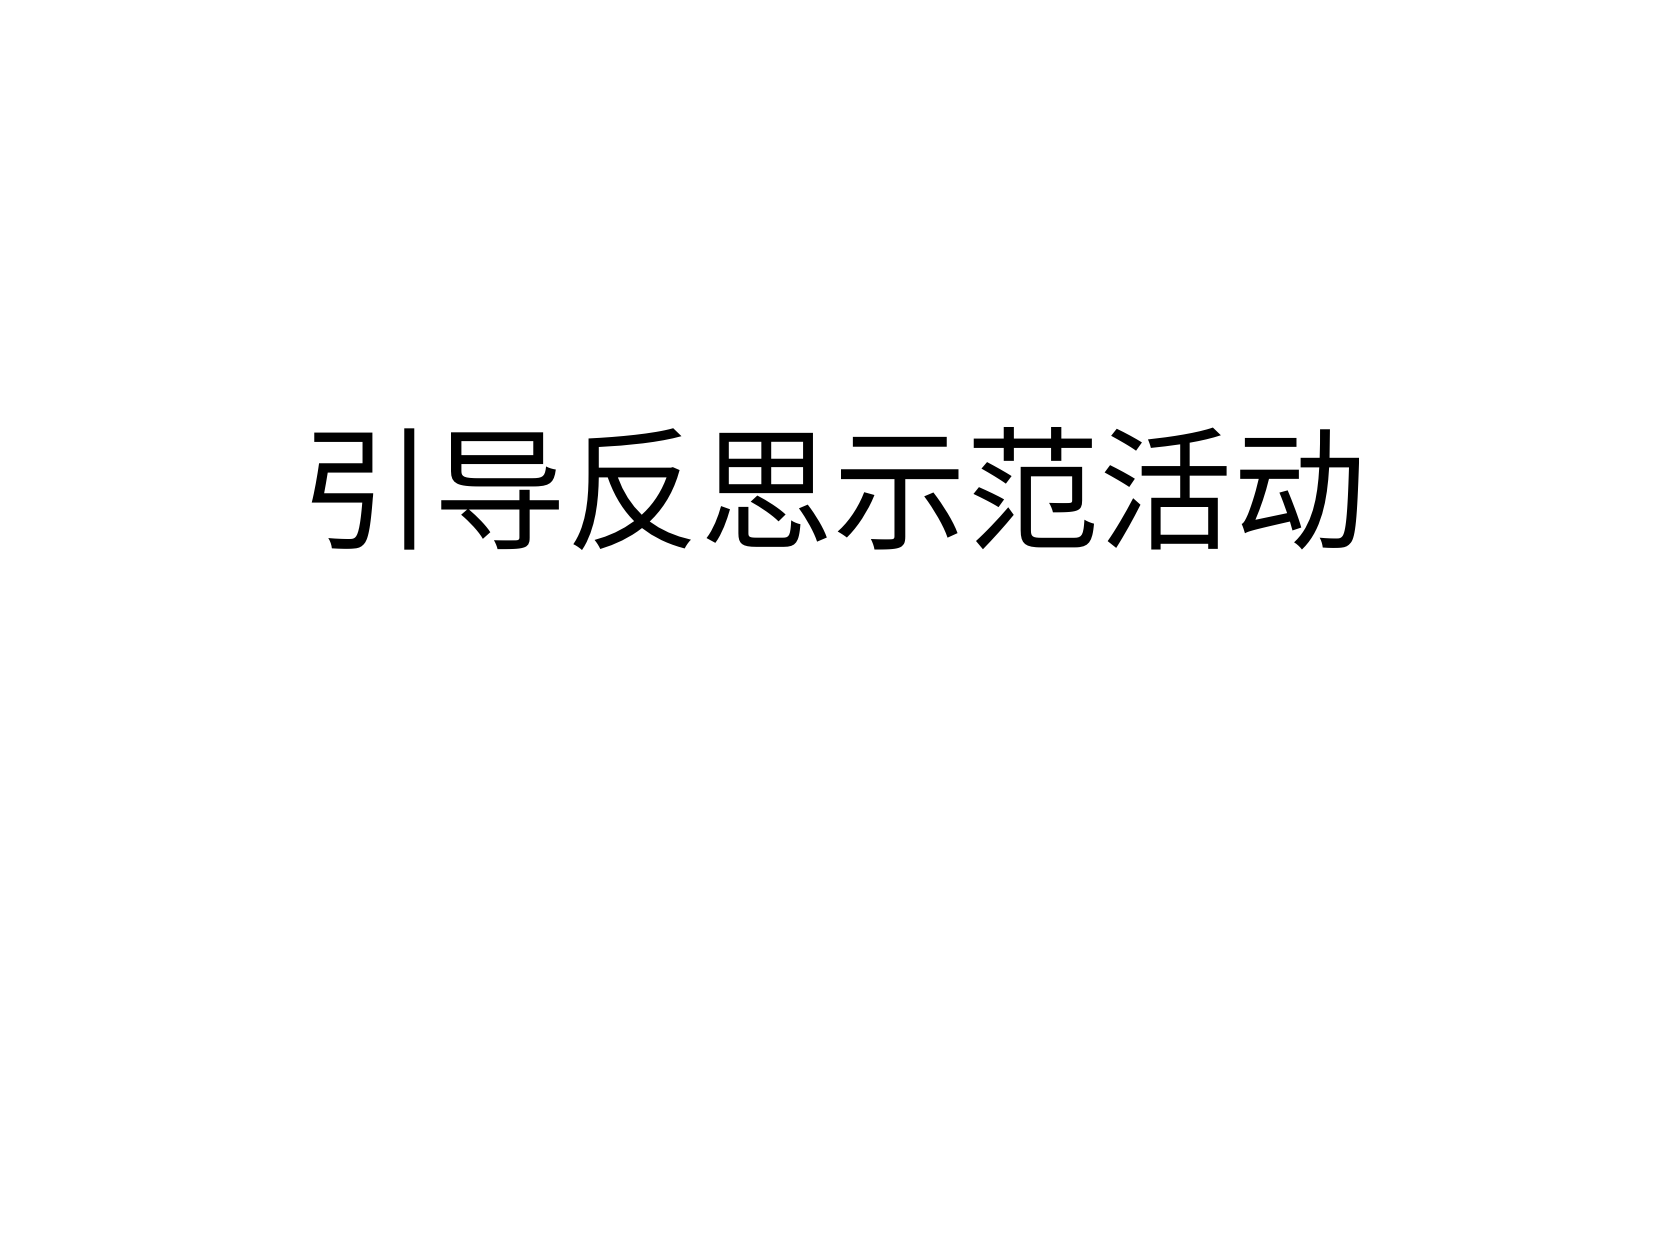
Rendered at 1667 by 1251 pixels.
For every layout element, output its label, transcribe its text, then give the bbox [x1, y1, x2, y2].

title 引导反思示范活动 [162, 329, 1505, 643]
